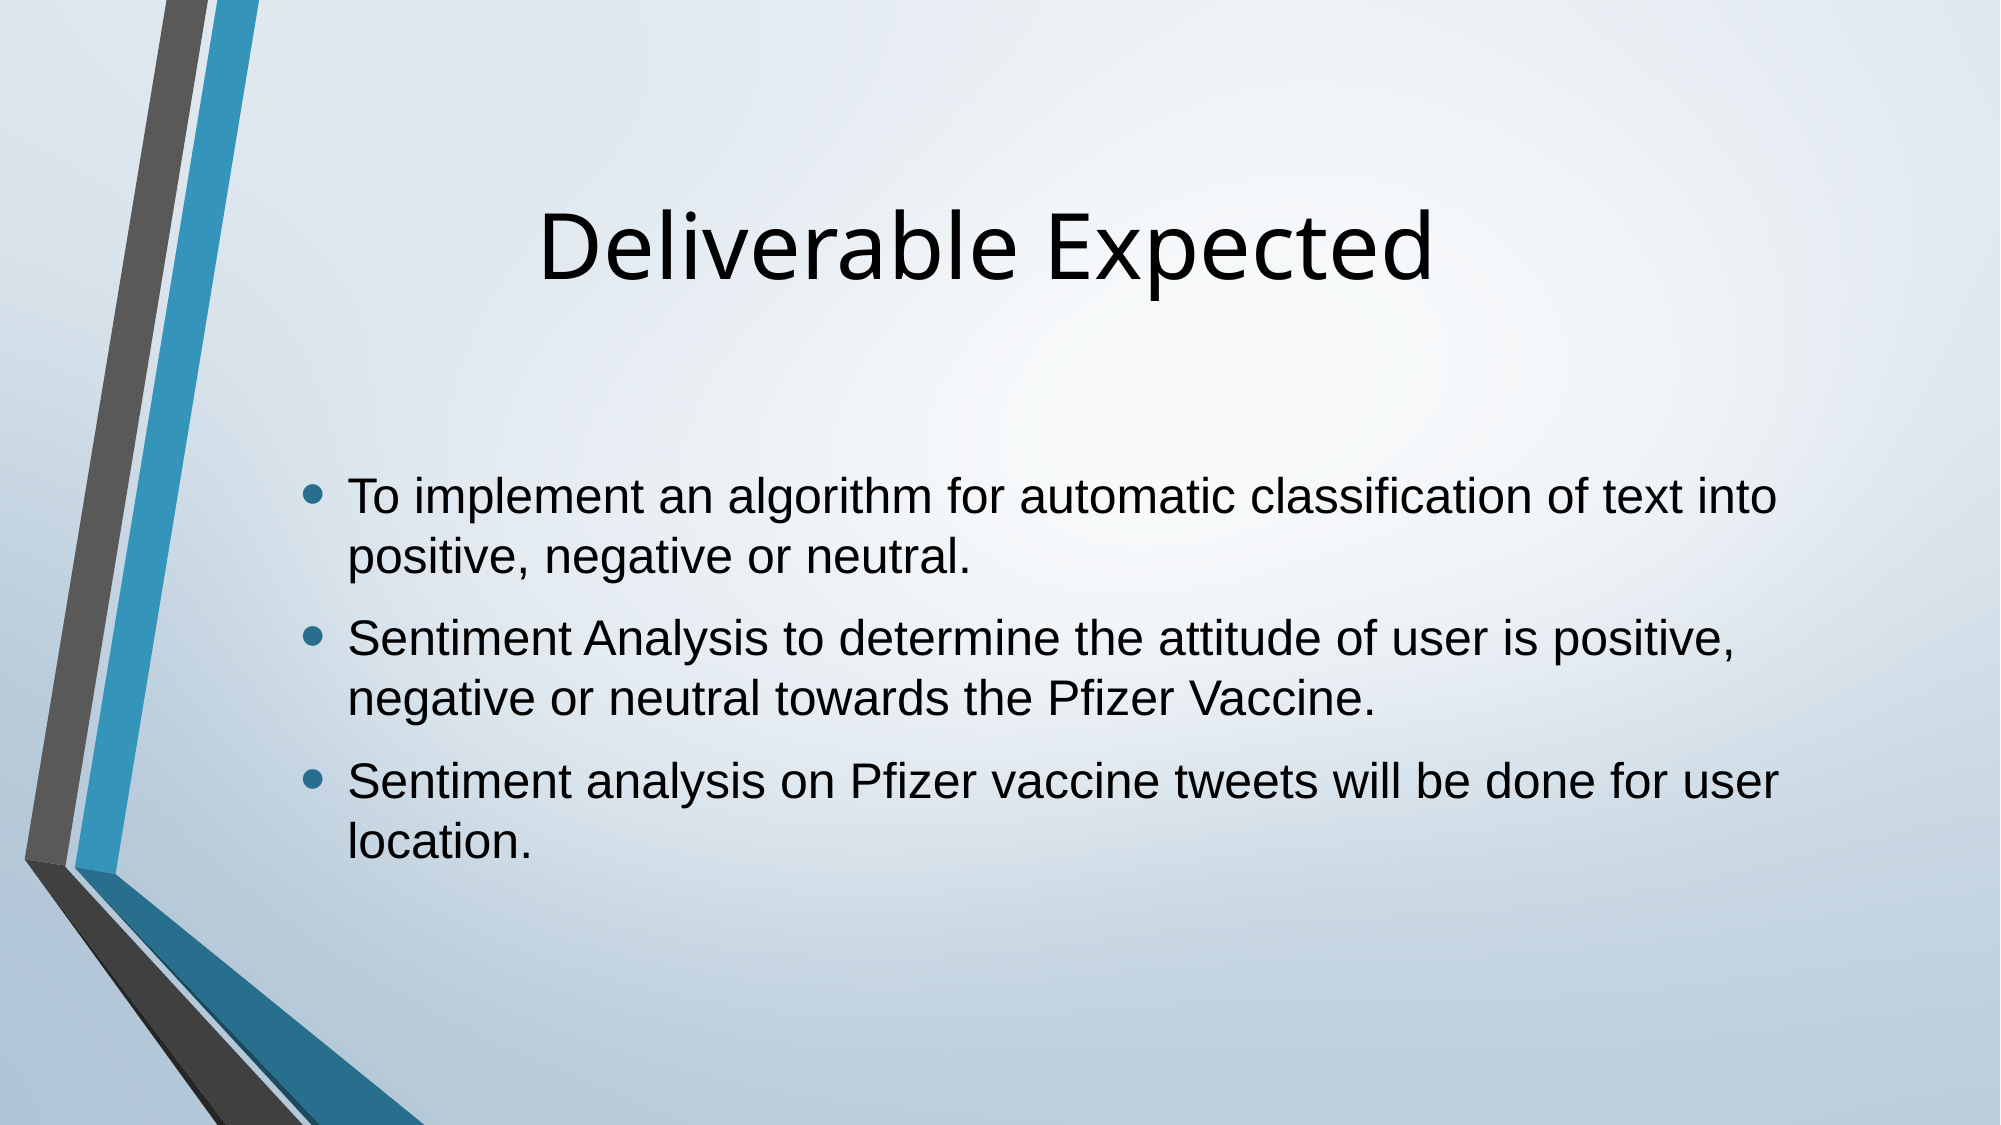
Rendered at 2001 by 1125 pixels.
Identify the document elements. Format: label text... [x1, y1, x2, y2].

list To implement an algorithm for automatic classification of text into positive, negative or neutral. Sentiment Analysis to determine the attitude of user is positive, negative or neutral towards the Pfizer Vaccine. Sentiment analysis on Pfizer vaccine tweets will be done for user location. [285, 381, 1929, 950]
title Deliverable Expected [186, 138, 1788, 347]
